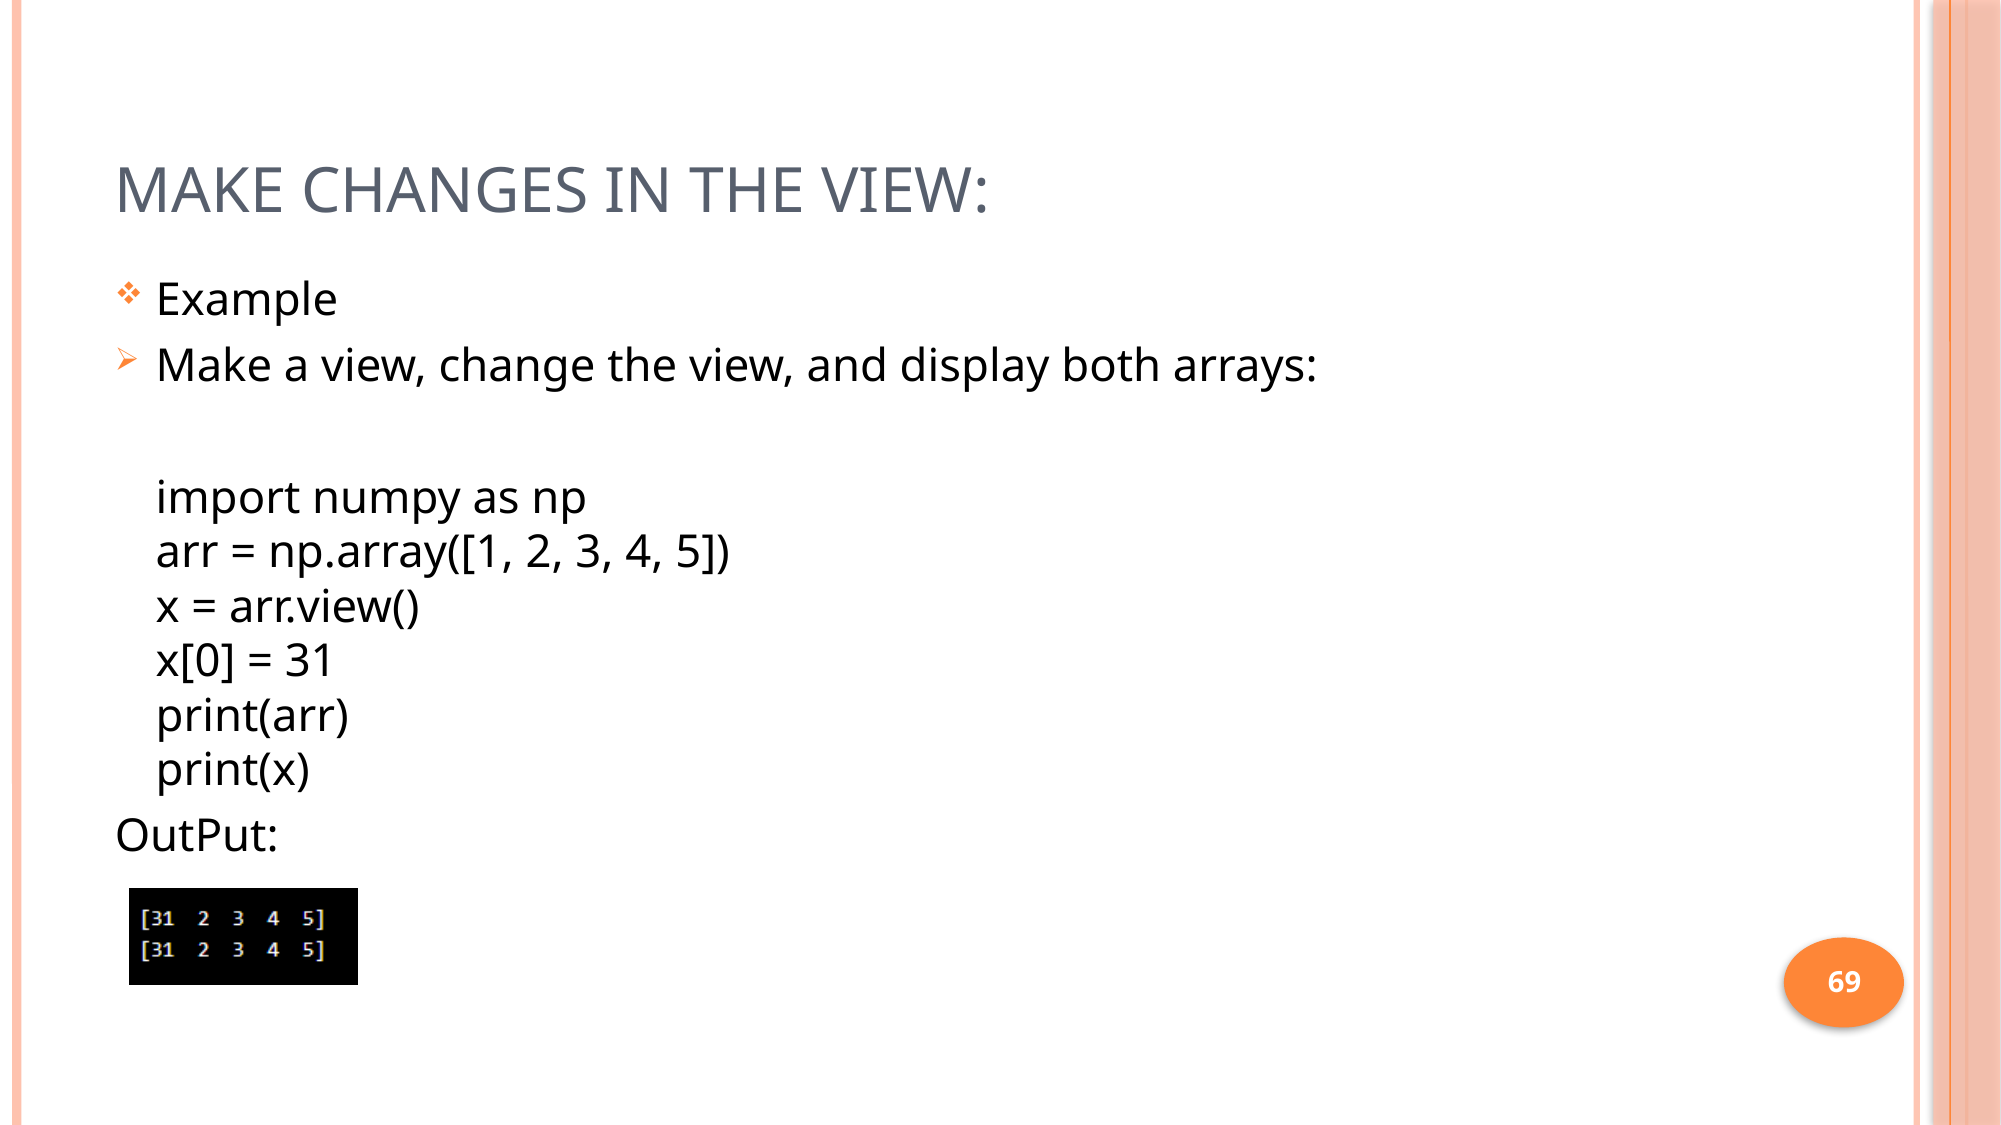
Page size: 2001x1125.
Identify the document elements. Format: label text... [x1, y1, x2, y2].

slide_number 69 [1777, 940, 1912, 1027]
title Make Changes in the VIEW: [99, 45, 1734, 233]
list Example Make a view, change the view, and display both arrays: import numpy as np arr = np.array([1, 2, 3, 4, 5]) x = arr.view() x[0] = 31 print(arr) print(x) OutPut: [99, 262, 1734, 1062]
picture [129, 887, 359, 986]
